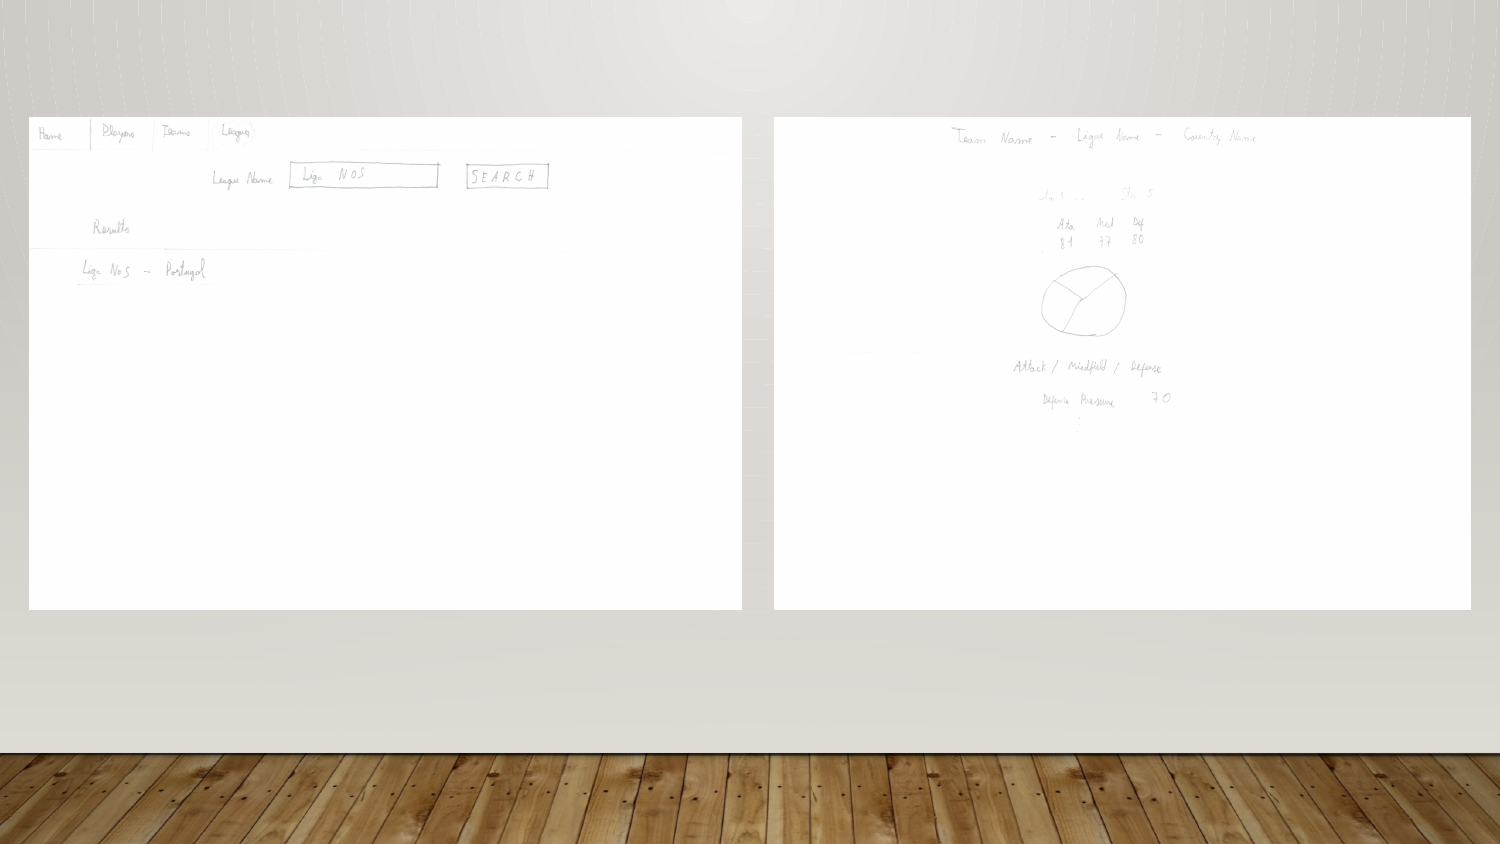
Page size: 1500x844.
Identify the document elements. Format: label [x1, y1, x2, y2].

picture [774, 117, 1471, 611]
picture [28, 117, 742, 611]
picture [0, 753, 1500, 844]
